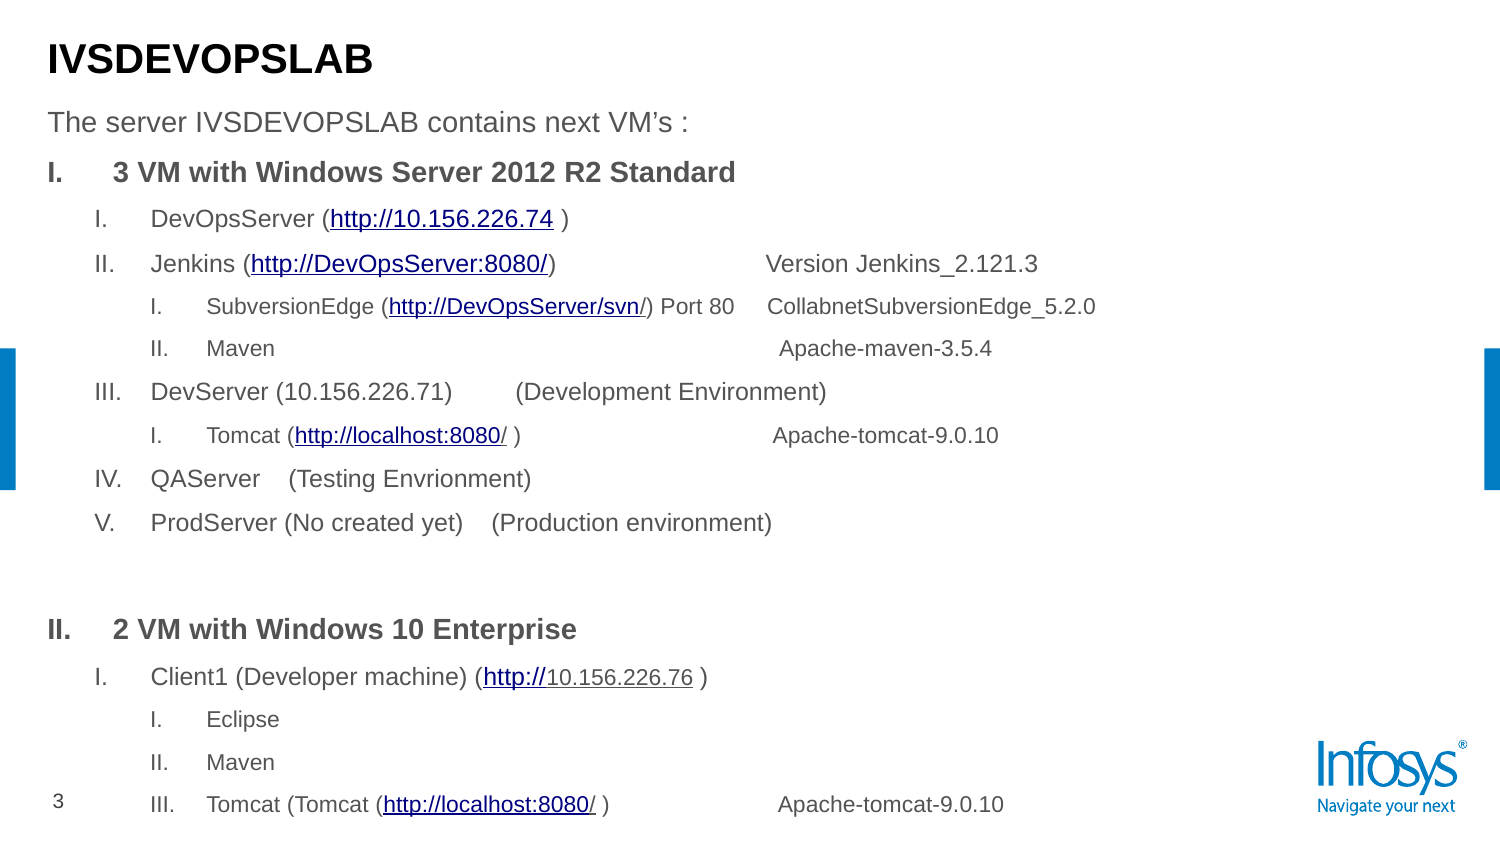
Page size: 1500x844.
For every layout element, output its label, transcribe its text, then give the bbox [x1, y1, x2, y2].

slide_number 3 [37, 780, 115, 826]
list The server IVSDEVOPSLAB contains next VM’s : 3 VM with Windows Server 2012 R2 Standard DevOpsServer (http://10.156.226.74 ) Jenkins (http://DevOpsServer:8080/) Version Jenkins_2.121.3 SubversionEdge (http://DevOpsServer/svn/) Port 80 CollabnetSubversionEdge_5.2.0 Maven Apache-maven-3.5.4 DevServer (10.156.226.71) (Development Environment) Tomcat (http://localhost:8080/ ) Apache-tomcat-9.0.10 QAServer (Testing Envrionment) ProdServer (No created yet) (Production environment) 2 VM with Windows 10 Enterprise Client1 (Developer machine) (http://10.156.226.76 ) Eclipse Maven Tomcat (Tomcat (http://localhost:8080/ ) Apache-tomcat-9.0.10 [32, 96, 1414, 697]
title IVSDEVOPSLAB [32, 24, 1464, 99]
